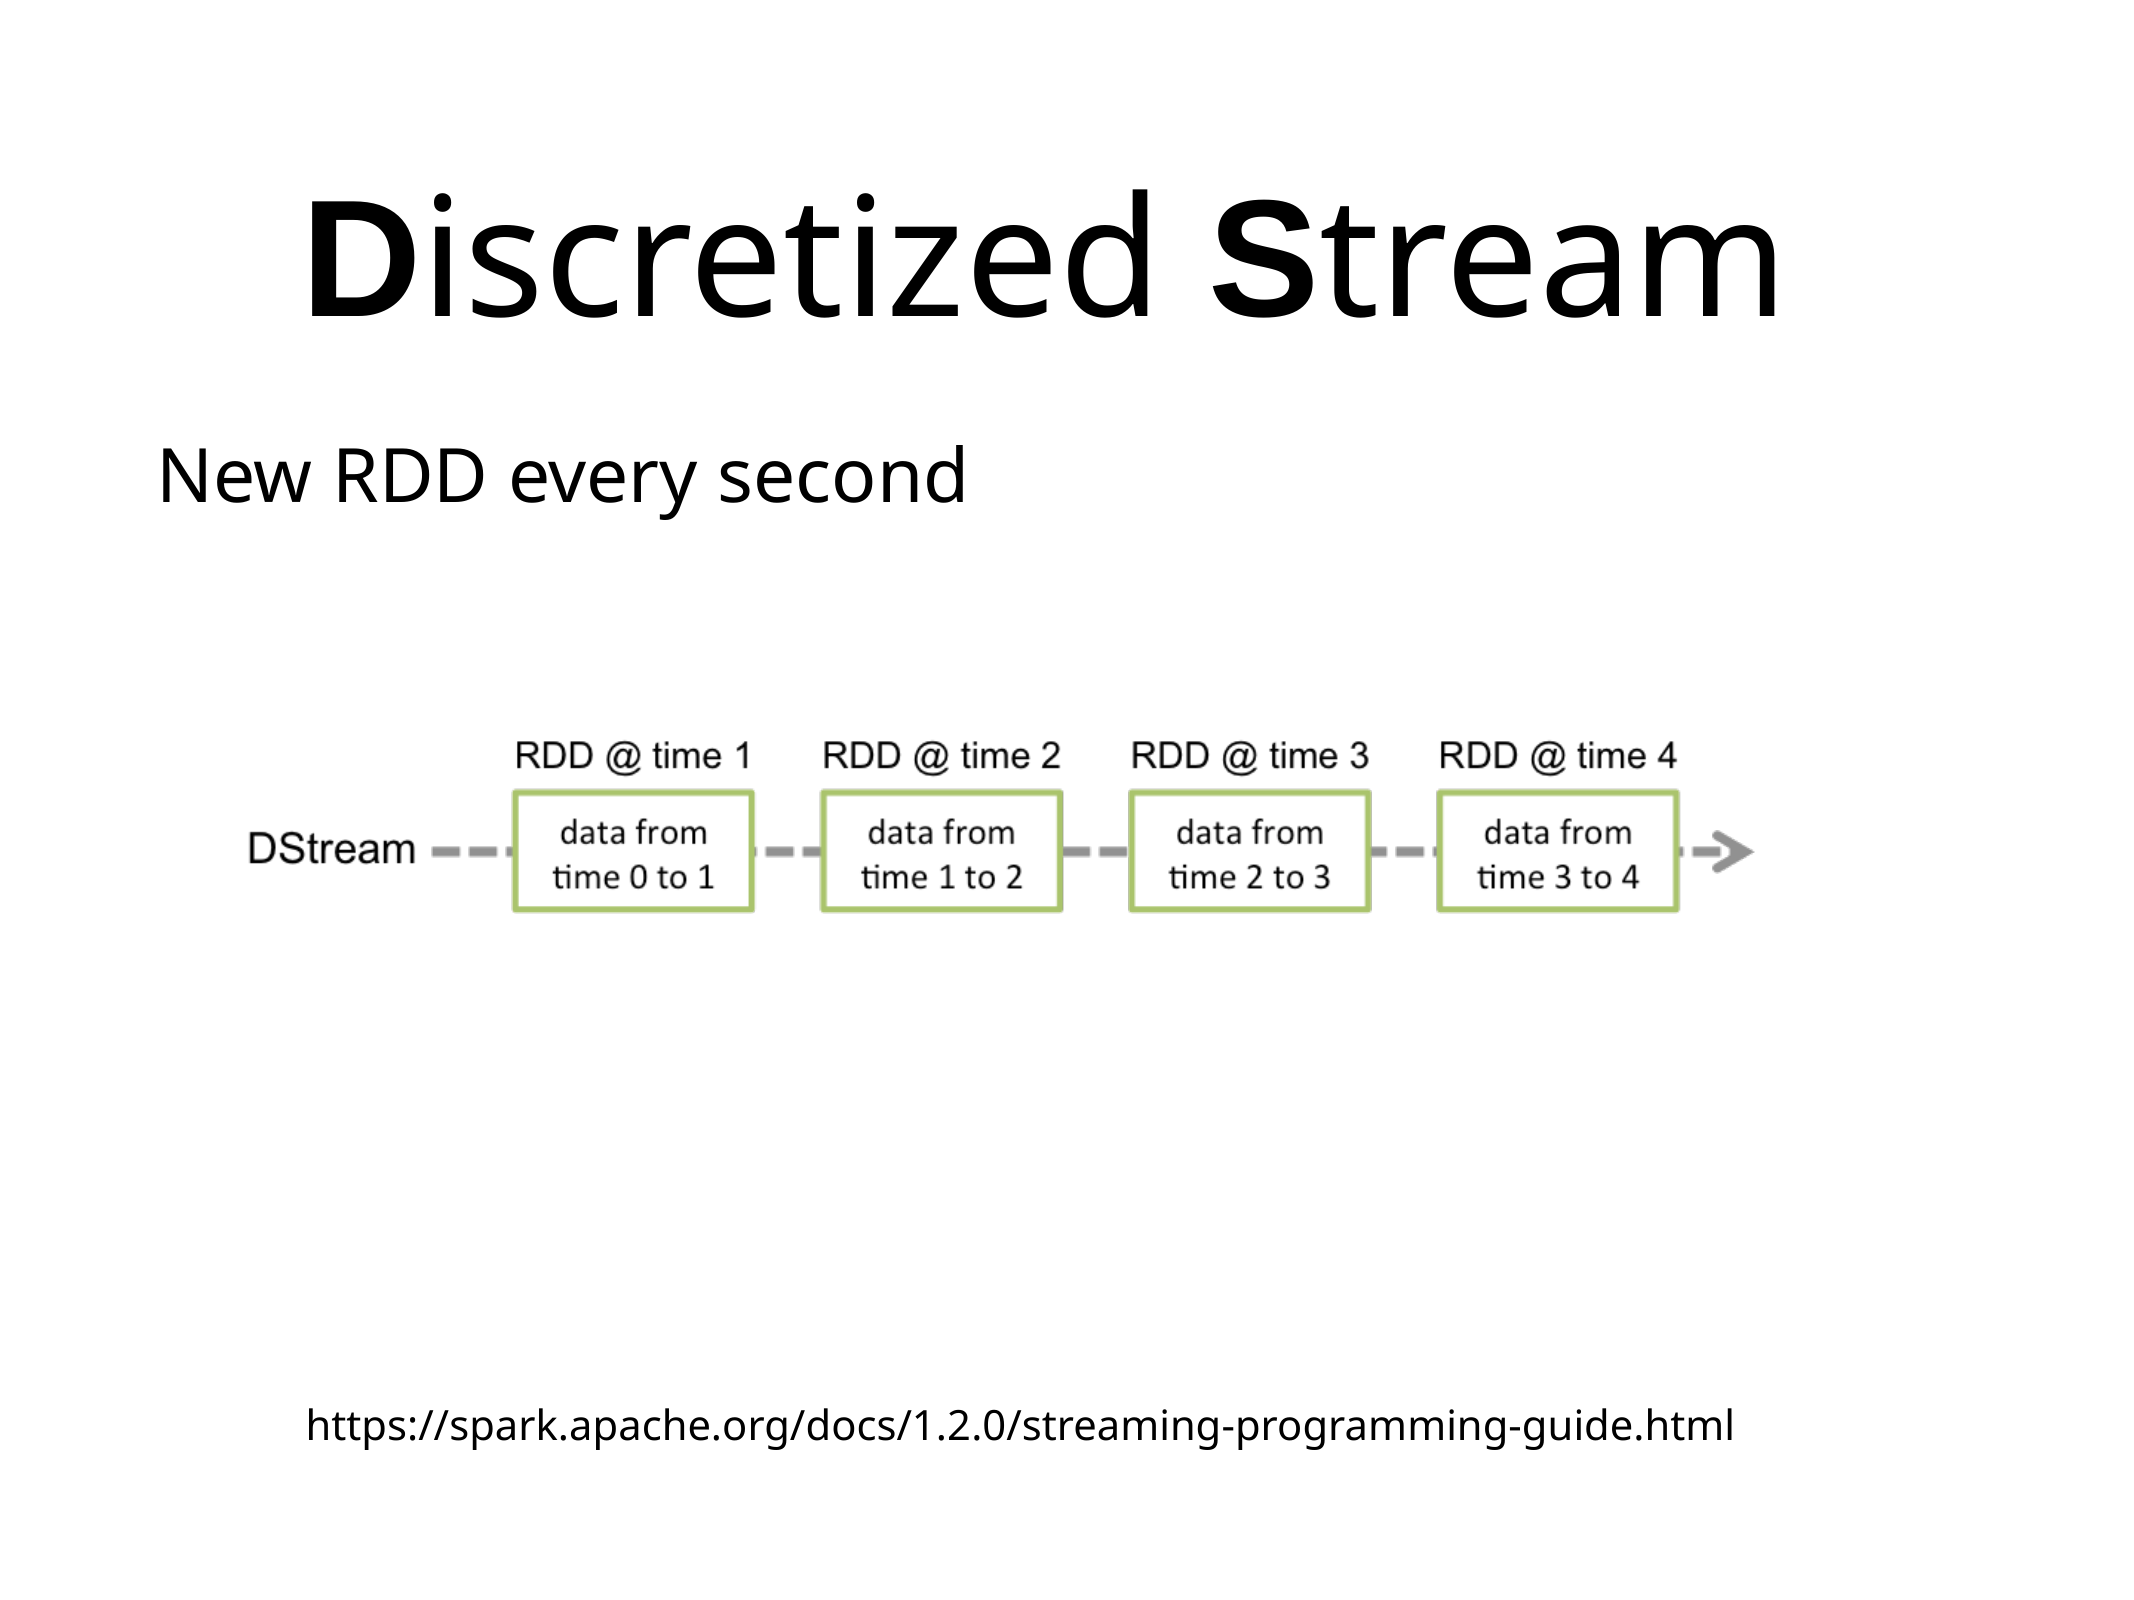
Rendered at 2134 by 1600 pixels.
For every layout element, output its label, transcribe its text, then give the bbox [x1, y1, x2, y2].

list New RDD every second [155, 426, 1978, 1459]
title Discretized Stream [155, 72, 1978, 426]
text_box https://spark.apache.org/docs/1.2.0/streaming-programming-guide.html [297, 1390, 1745, 1458]
picture [212, 651, 1830, 1006]
